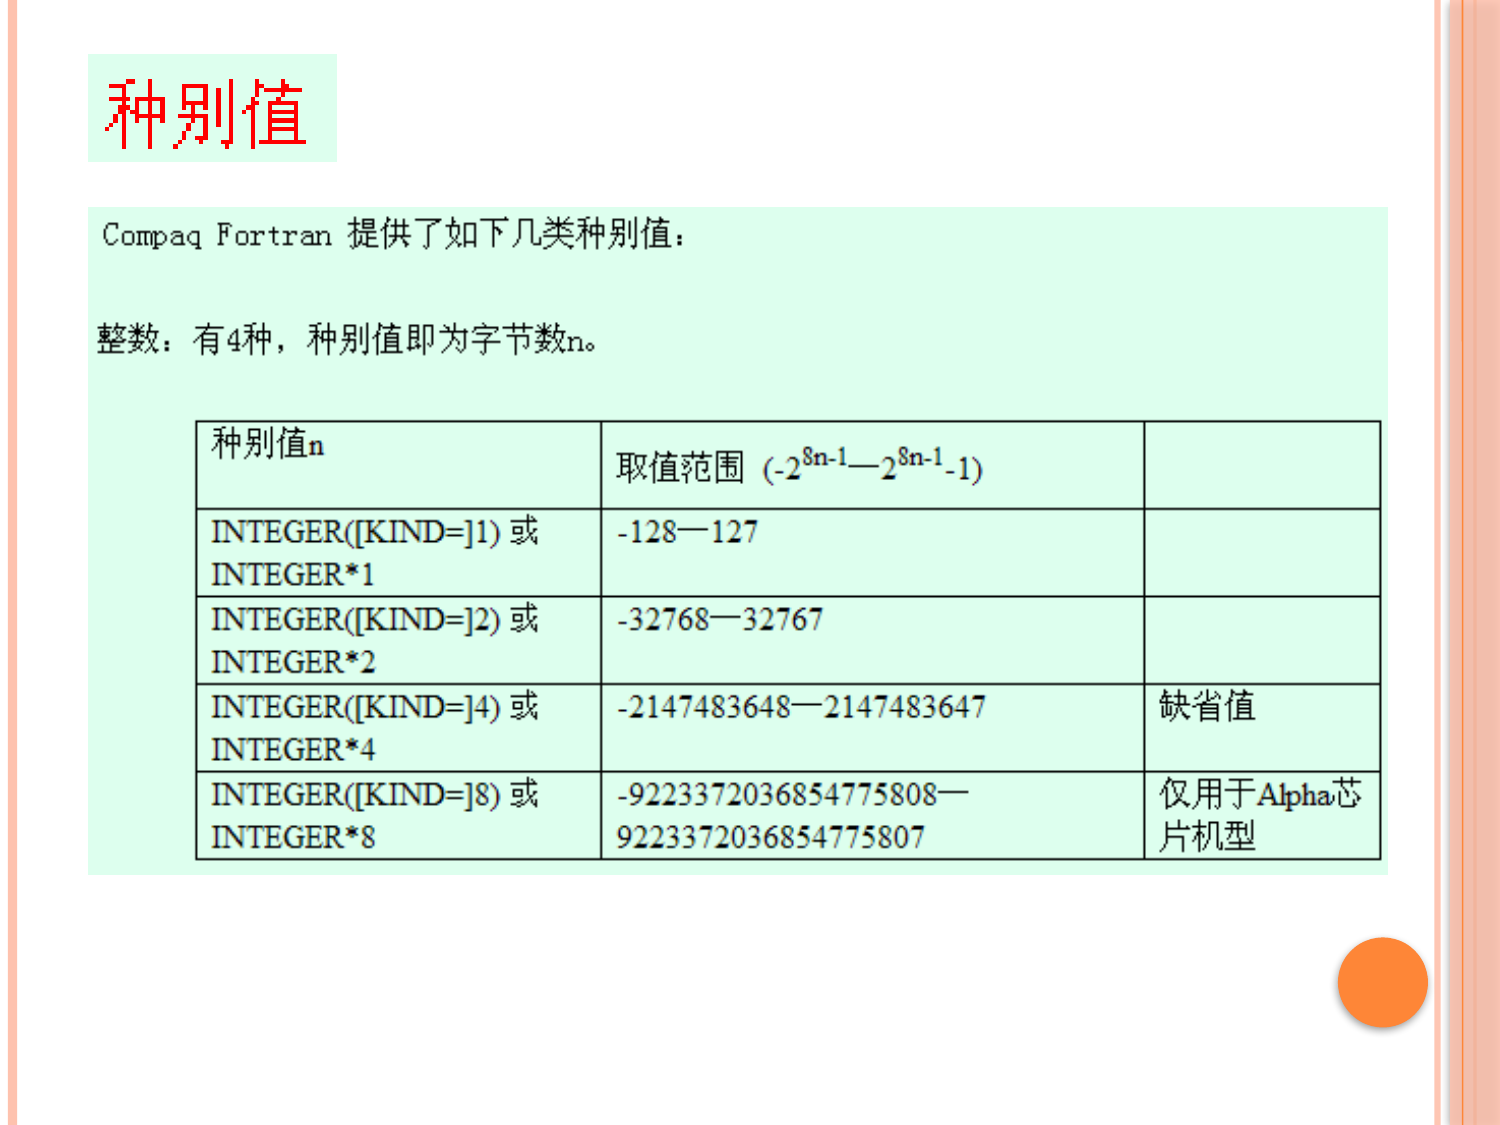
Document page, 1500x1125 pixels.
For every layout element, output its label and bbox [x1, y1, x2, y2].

picture [87, 54, 337, 162]
picture [87, 207, 1389, 876]
